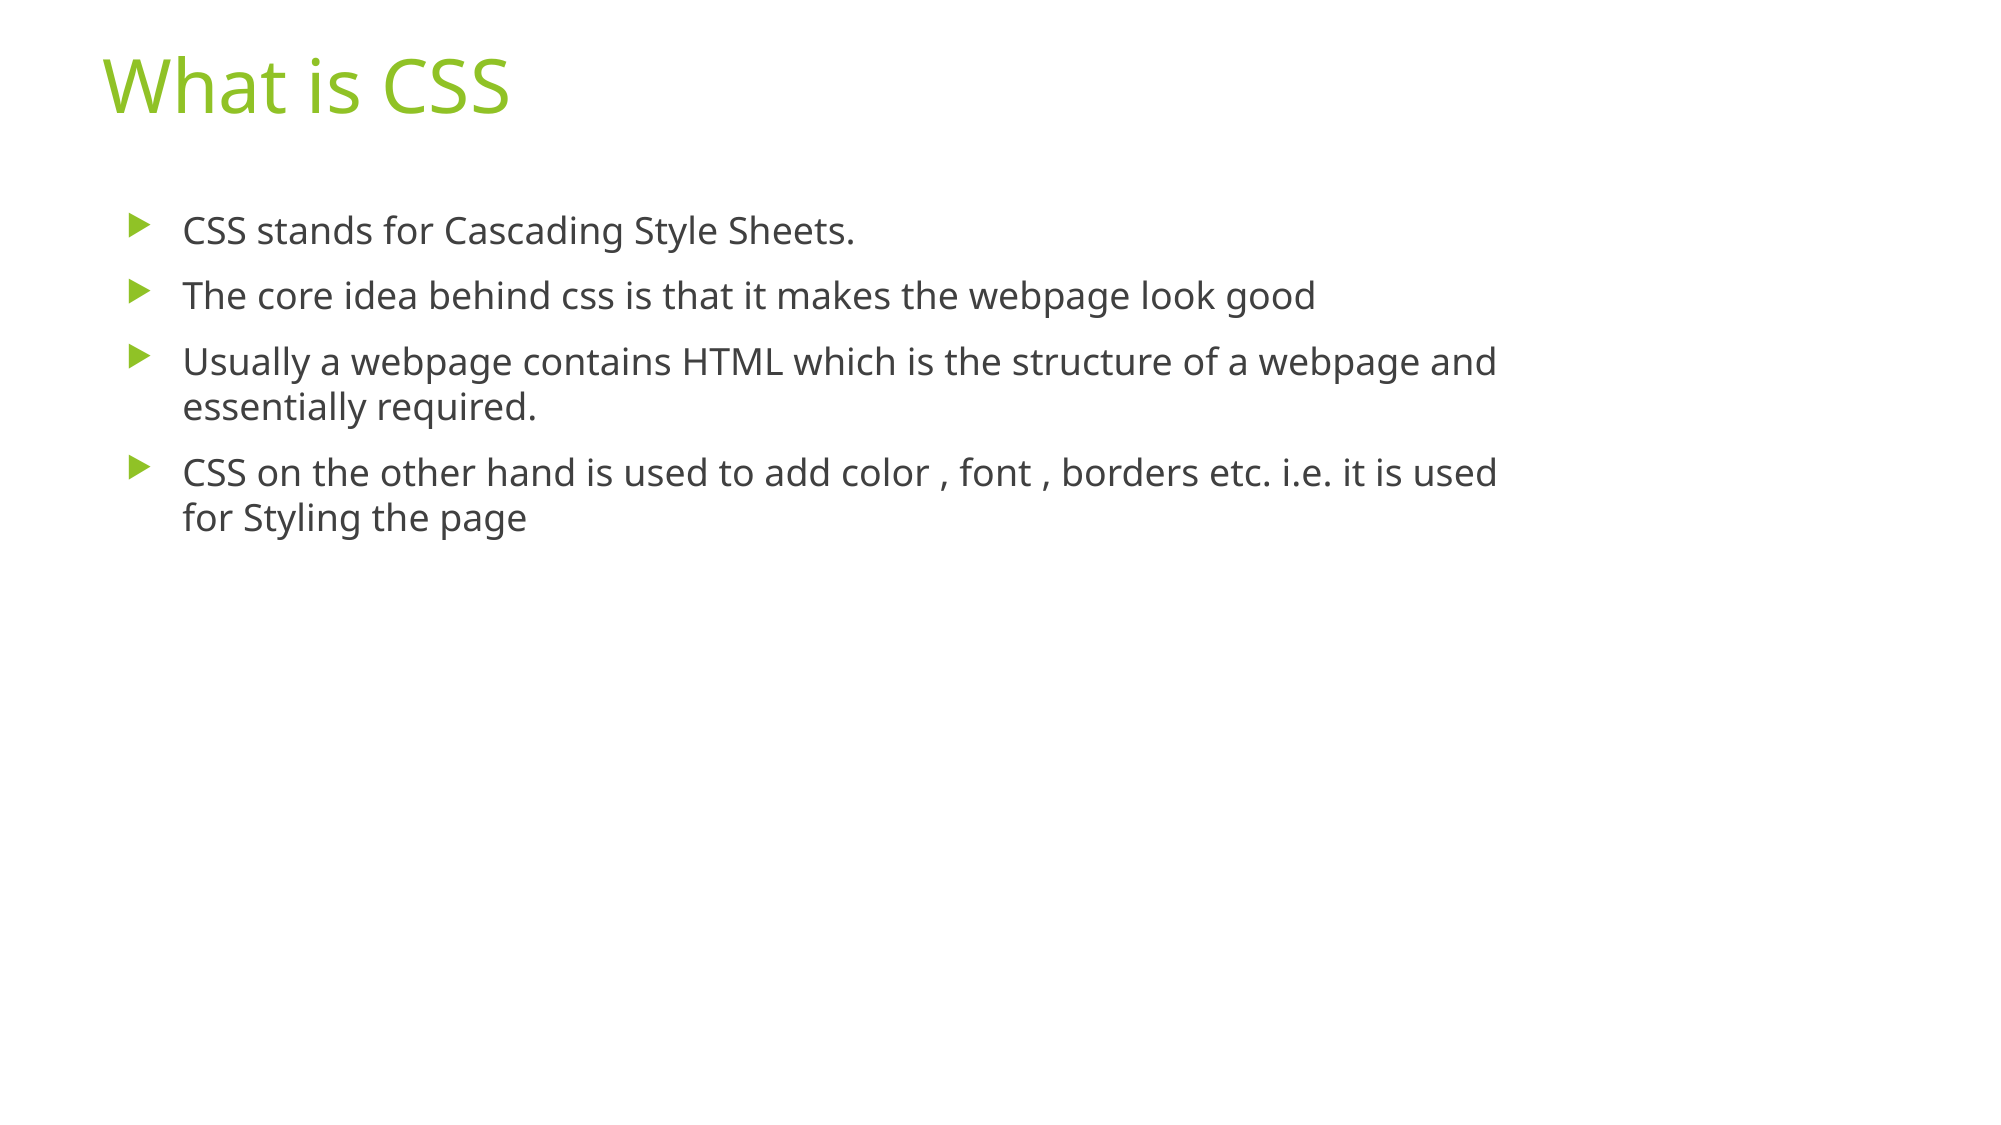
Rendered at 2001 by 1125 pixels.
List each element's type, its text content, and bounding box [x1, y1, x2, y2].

title What is CSS [87, 30, 1498, 151]
list CSS stands for Cascading Style Sheets. The core idea behind css is that it makes the webpage look good Usually a webpage contains HTML which is the structure of a webpage and essentially required. CSS on the other hand is used to add color , font , borders etc. i.e. it is used for Styling the page [111, 199, 1522, 1064]
